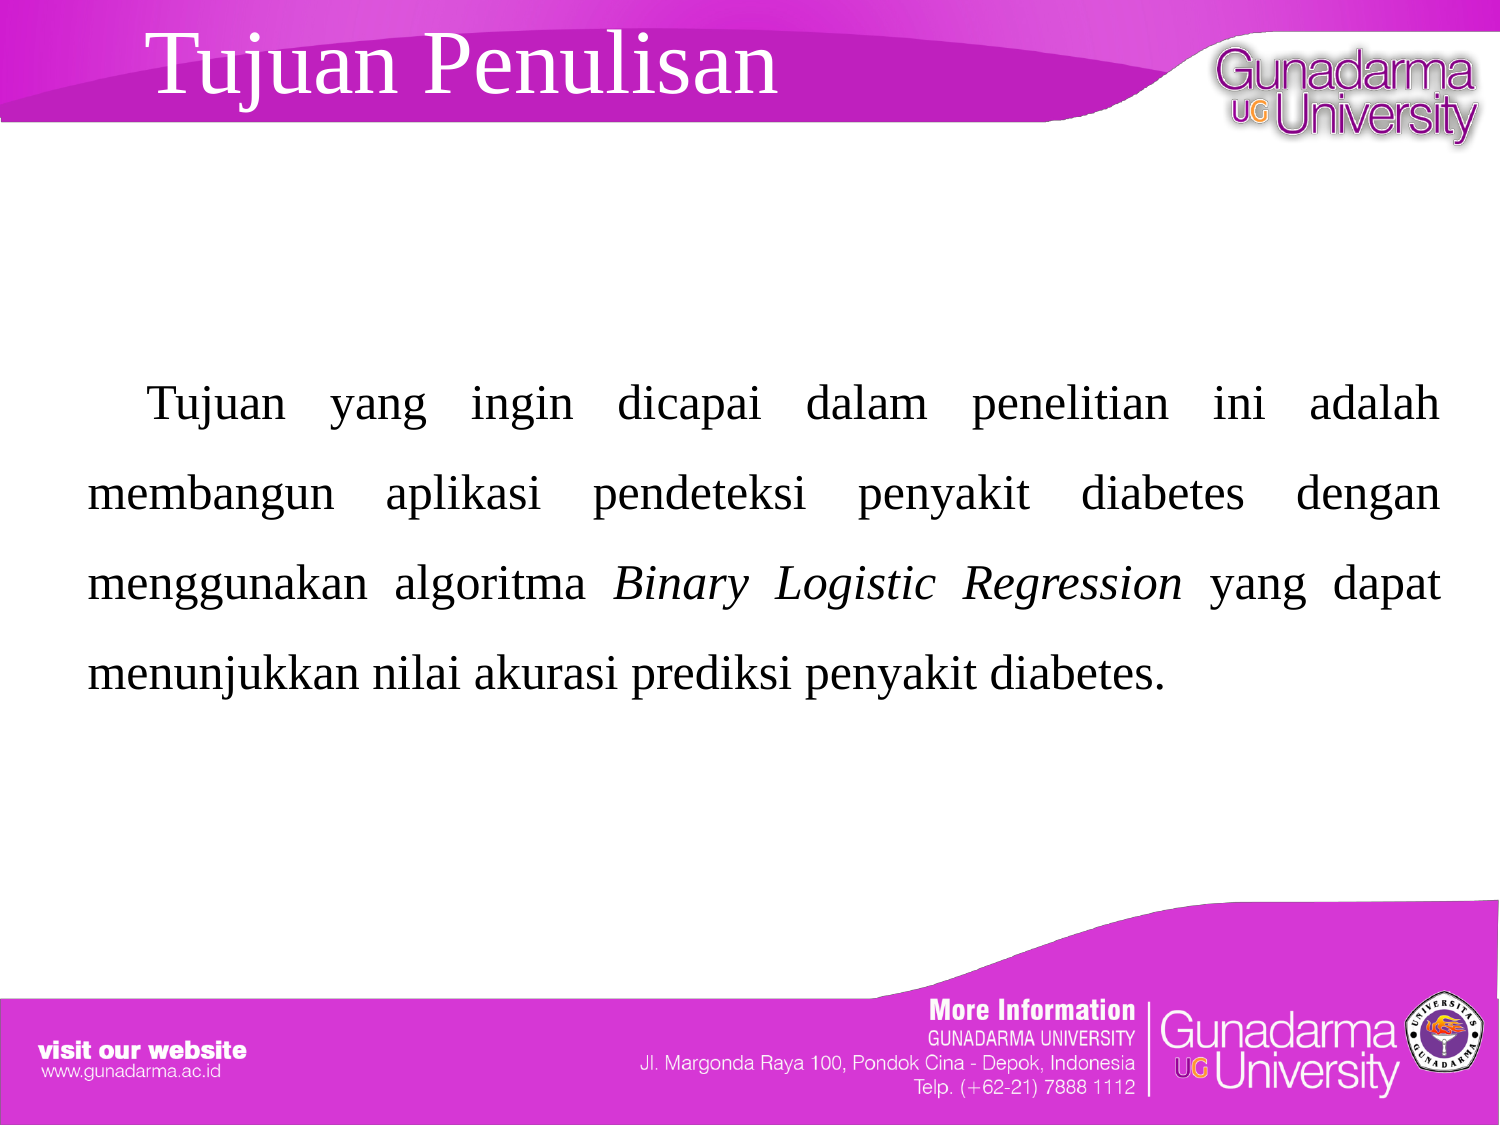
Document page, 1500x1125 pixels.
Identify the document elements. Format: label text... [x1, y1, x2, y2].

text_box Tujuan Penulisan [142, 0, 783, 112]
text_box Tujuan yang ingin dicapai dalam penelitian ini adalah membangun aplikasi pendeteksi penyakit diabetes dengan menggunakan algoritma Binary Logistic Regression yang dapat menunjukkan nilai akurasi prediksi penyakit diabetes. [87, 337, 1442, 715]
picture [0, 899, 1500, 1125]
picture [0, 0, 1500, 213]
